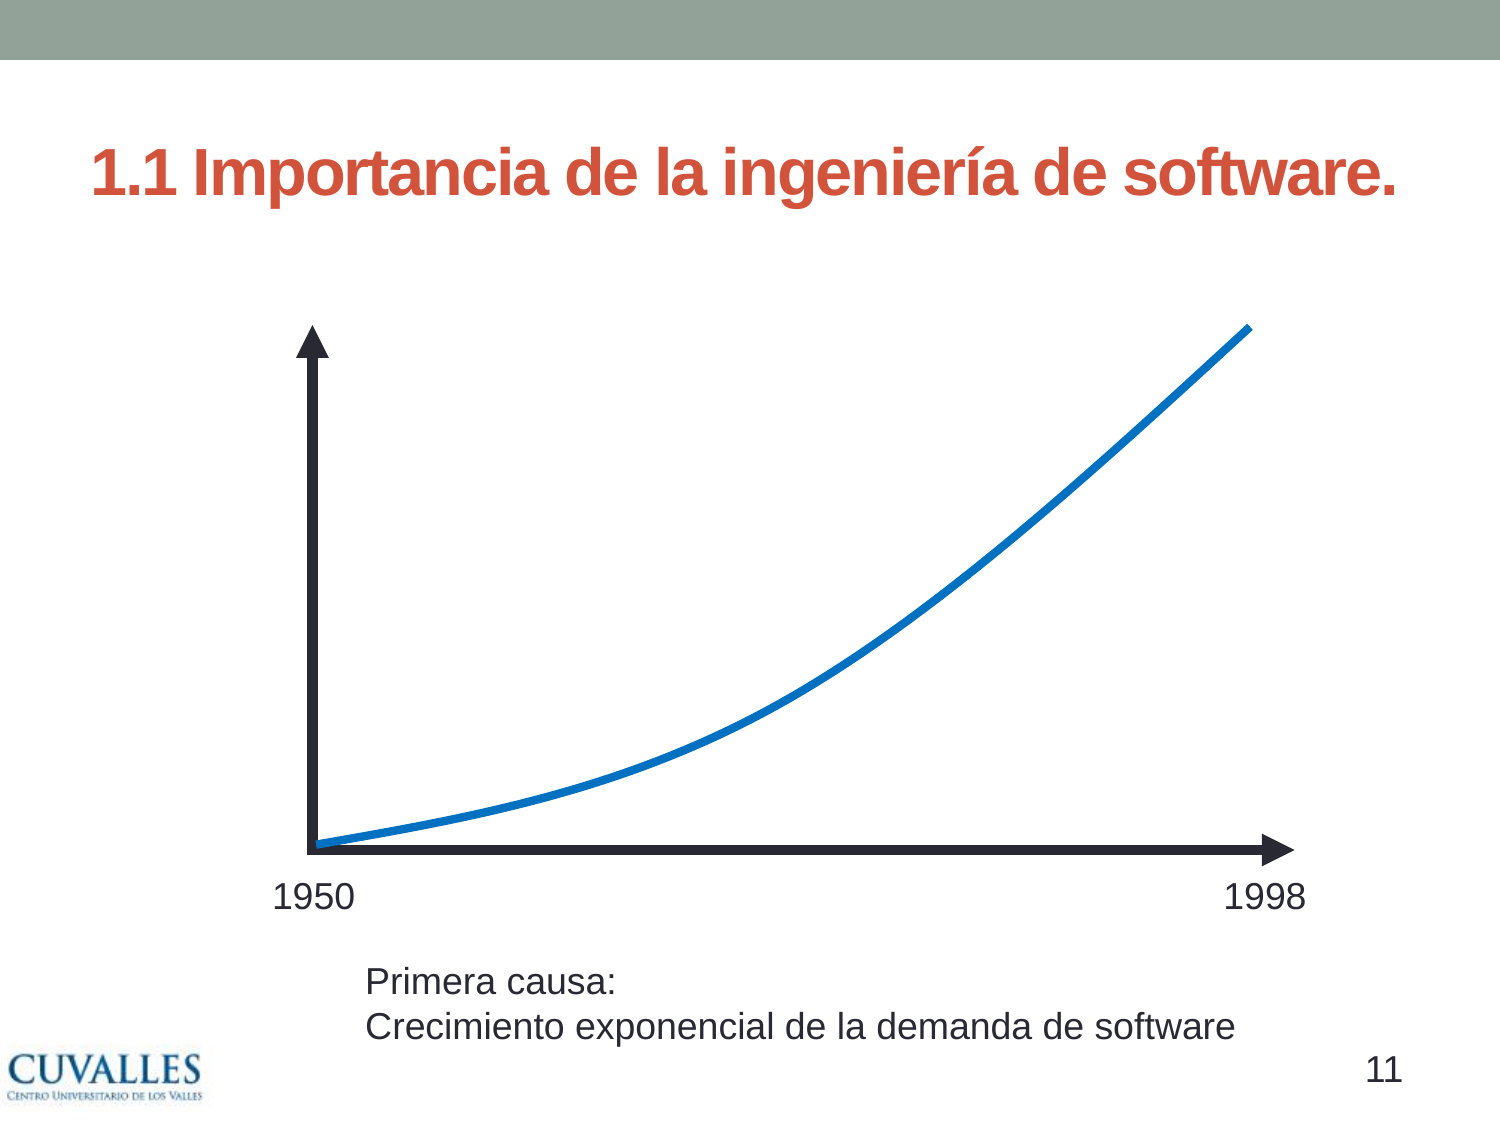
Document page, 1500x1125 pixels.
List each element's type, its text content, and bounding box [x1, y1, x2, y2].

text_box Primera causa: Crecimiento exponencial de la demanda de software [350, 949, 1252, 1055]
text_box [321, 325, 1252, 846]
picture [0, 1037, 215, 1113]
text_box 1950 1998 [257, 864, 1325, 925]
title 1.1 Importancia de la ingeniería de software. [75, 87, 1425, 250]
slide_number 10 [1350, 1037, 1500, 1092]
